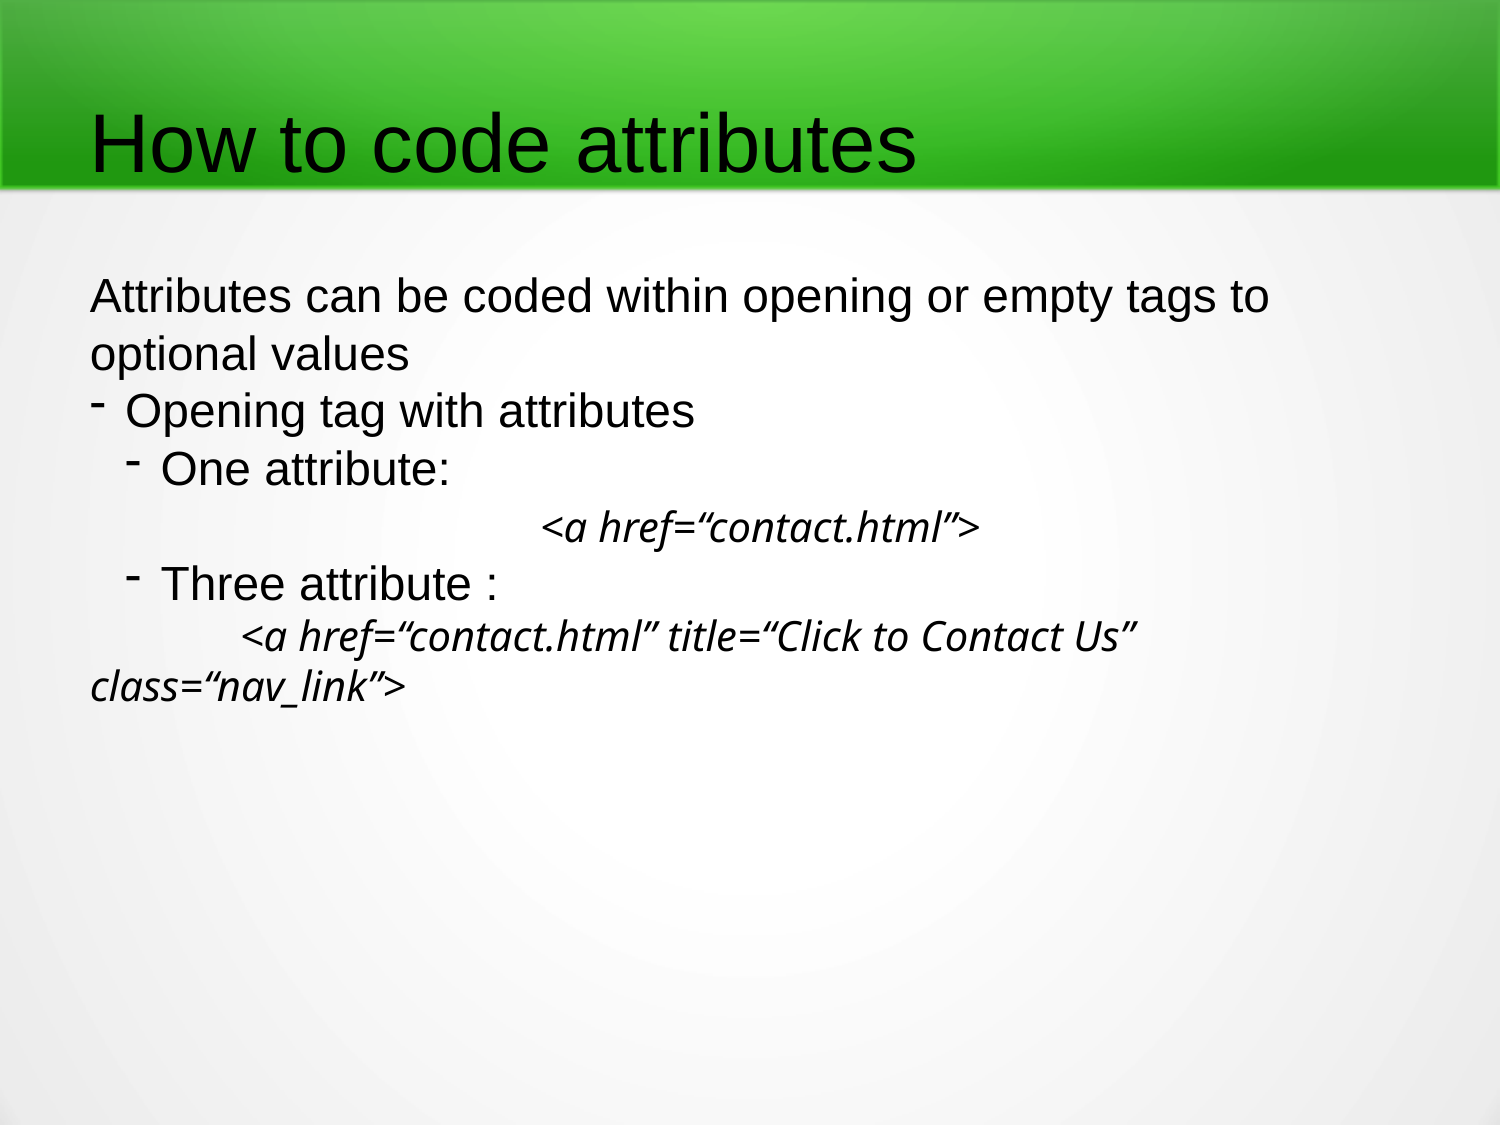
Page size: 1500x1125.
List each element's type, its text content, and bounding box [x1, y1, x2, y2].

text_box How to code attributes [74, 45, 1425, 233]
picture [0, 0, 1500, 1125]
text_box Attributes can be coded within opening or empty tags to optional values Opening tag with attributes One attribute: <a href=“contact.html”> Three attribute : <a href=“contact.html” title=“Click to Contact Us” class=“nav_link”> [74, 257, 1425, 1000]
